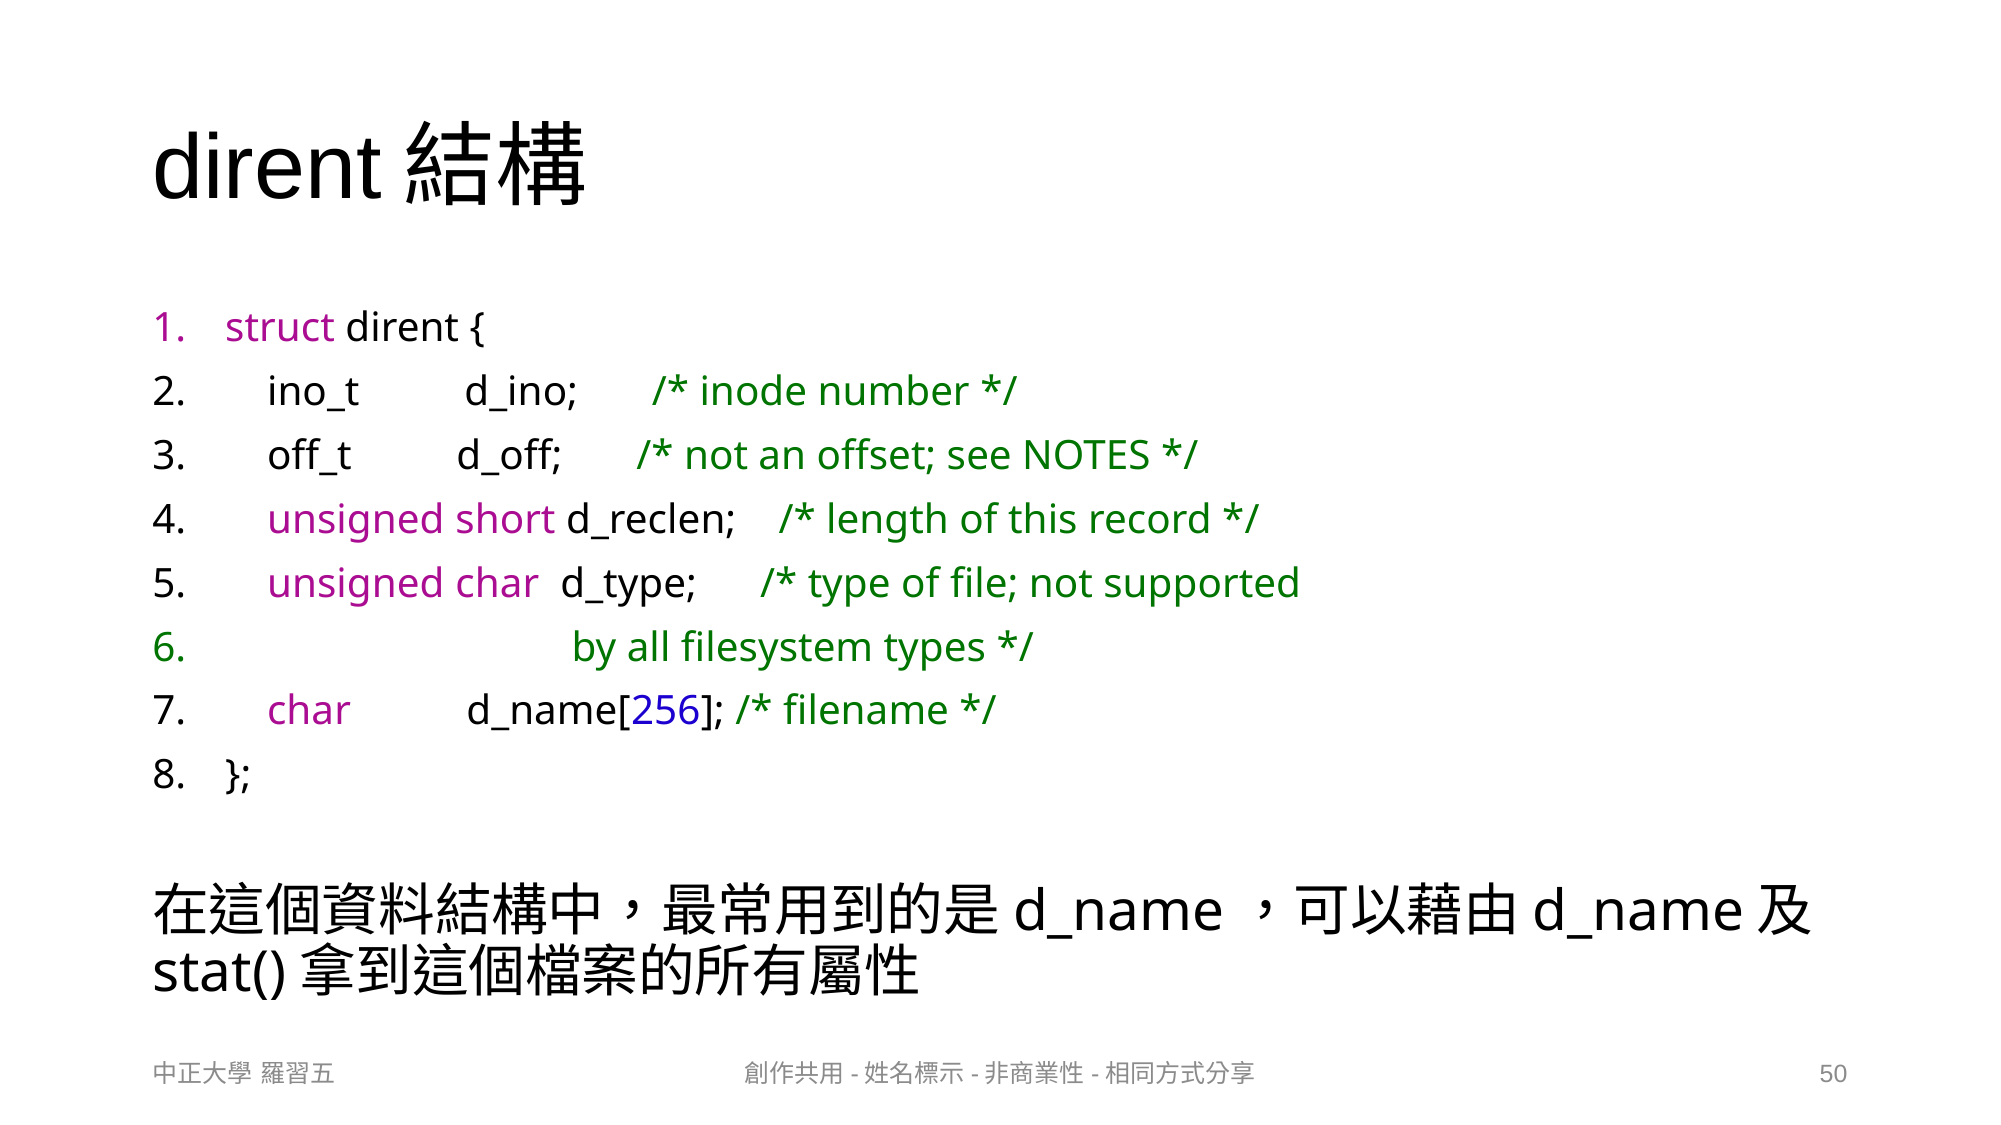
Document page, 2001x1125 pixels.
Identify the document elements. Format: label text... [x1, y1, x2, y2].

text_box dirent結構 [137, 59, 1863, 278]
footer 創作共用-姓名標示-非商業性-相同方式分享 [662, 1042, 1338, 1103]
text_box struct dirent { ino_t d_ino; /* inode number */ off_t d_off; /* not an offset; see NOTES */ unsigned short d_reclen; /* length of this record */ unsigned char d_type; /* type of file; not supported by all filesystem types */ char d_name[256]; /* filename */ }; 在這個資料結構中，最常用到的是d_name，可以藉由d_name及stat()拿到這個檔案的所有屬性 [137, 299, 1863, 1014]
slide_number 中正大學 羅習五 [137, 1042, 588, 1103]
slide_number 50 [1412, 1042, 1863, 1103]
